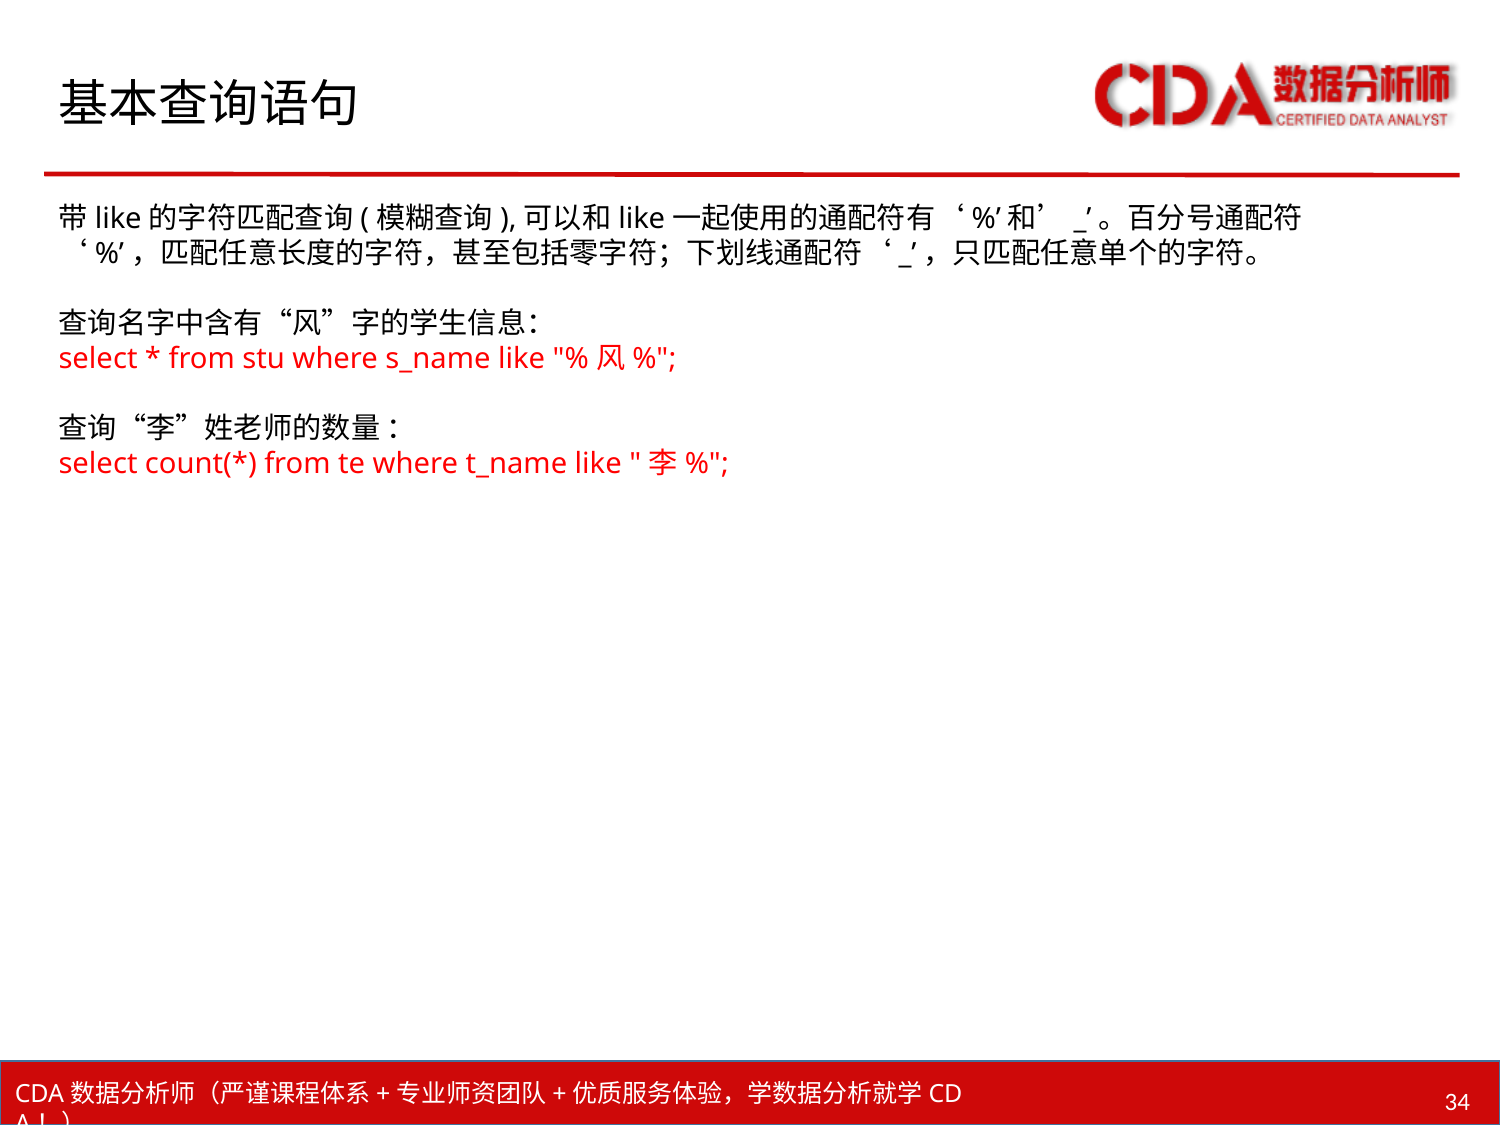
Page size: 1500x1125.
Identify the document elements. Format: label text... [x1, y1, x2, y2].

picture [1059, 30, 1500, 151]
text_box 带like的字符匹配查询(模糊查询),可以和like一起使用的通配符有‘%’和’_’。百分号通配符‘%’，匹配任意长度的字符，甚至包括零字符；下划线通配符‘_’，只匹配任意单个的字符。 查询名字中含有“风”字的学生信息： select * from stu where s_name like "%风%"; 查询“李”姓老师的数量 ： select count(*) from te where t_name like "李%"; [43, 192, 1364, 557]
title 基本查询语句 [43, 38, 1338, 173]
slide_number 34 [1147, 1070, 1486, 1125]
